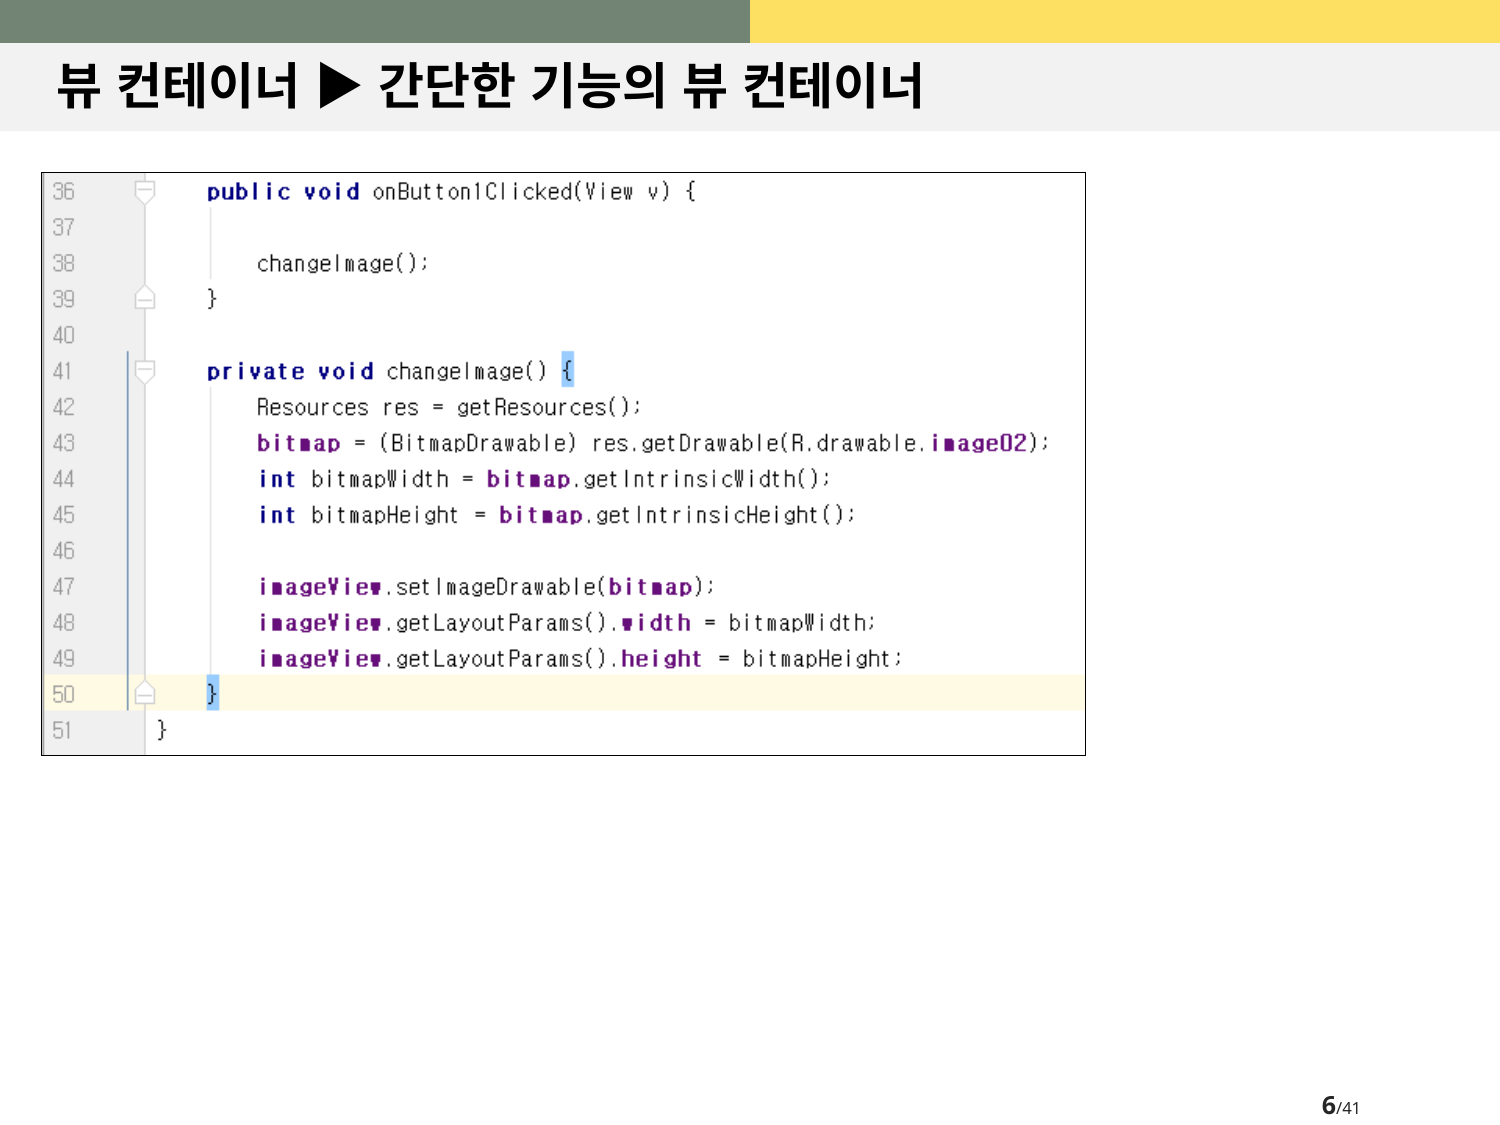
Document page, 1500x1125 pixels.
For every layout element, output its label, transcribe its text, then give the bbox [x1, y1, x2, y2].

picture [40, 172, 1086, 757]
title 뷰 컨테이너 ▶ 간단한 기능의 뷰 컨테이너 [41, 42, 1459, 128]
